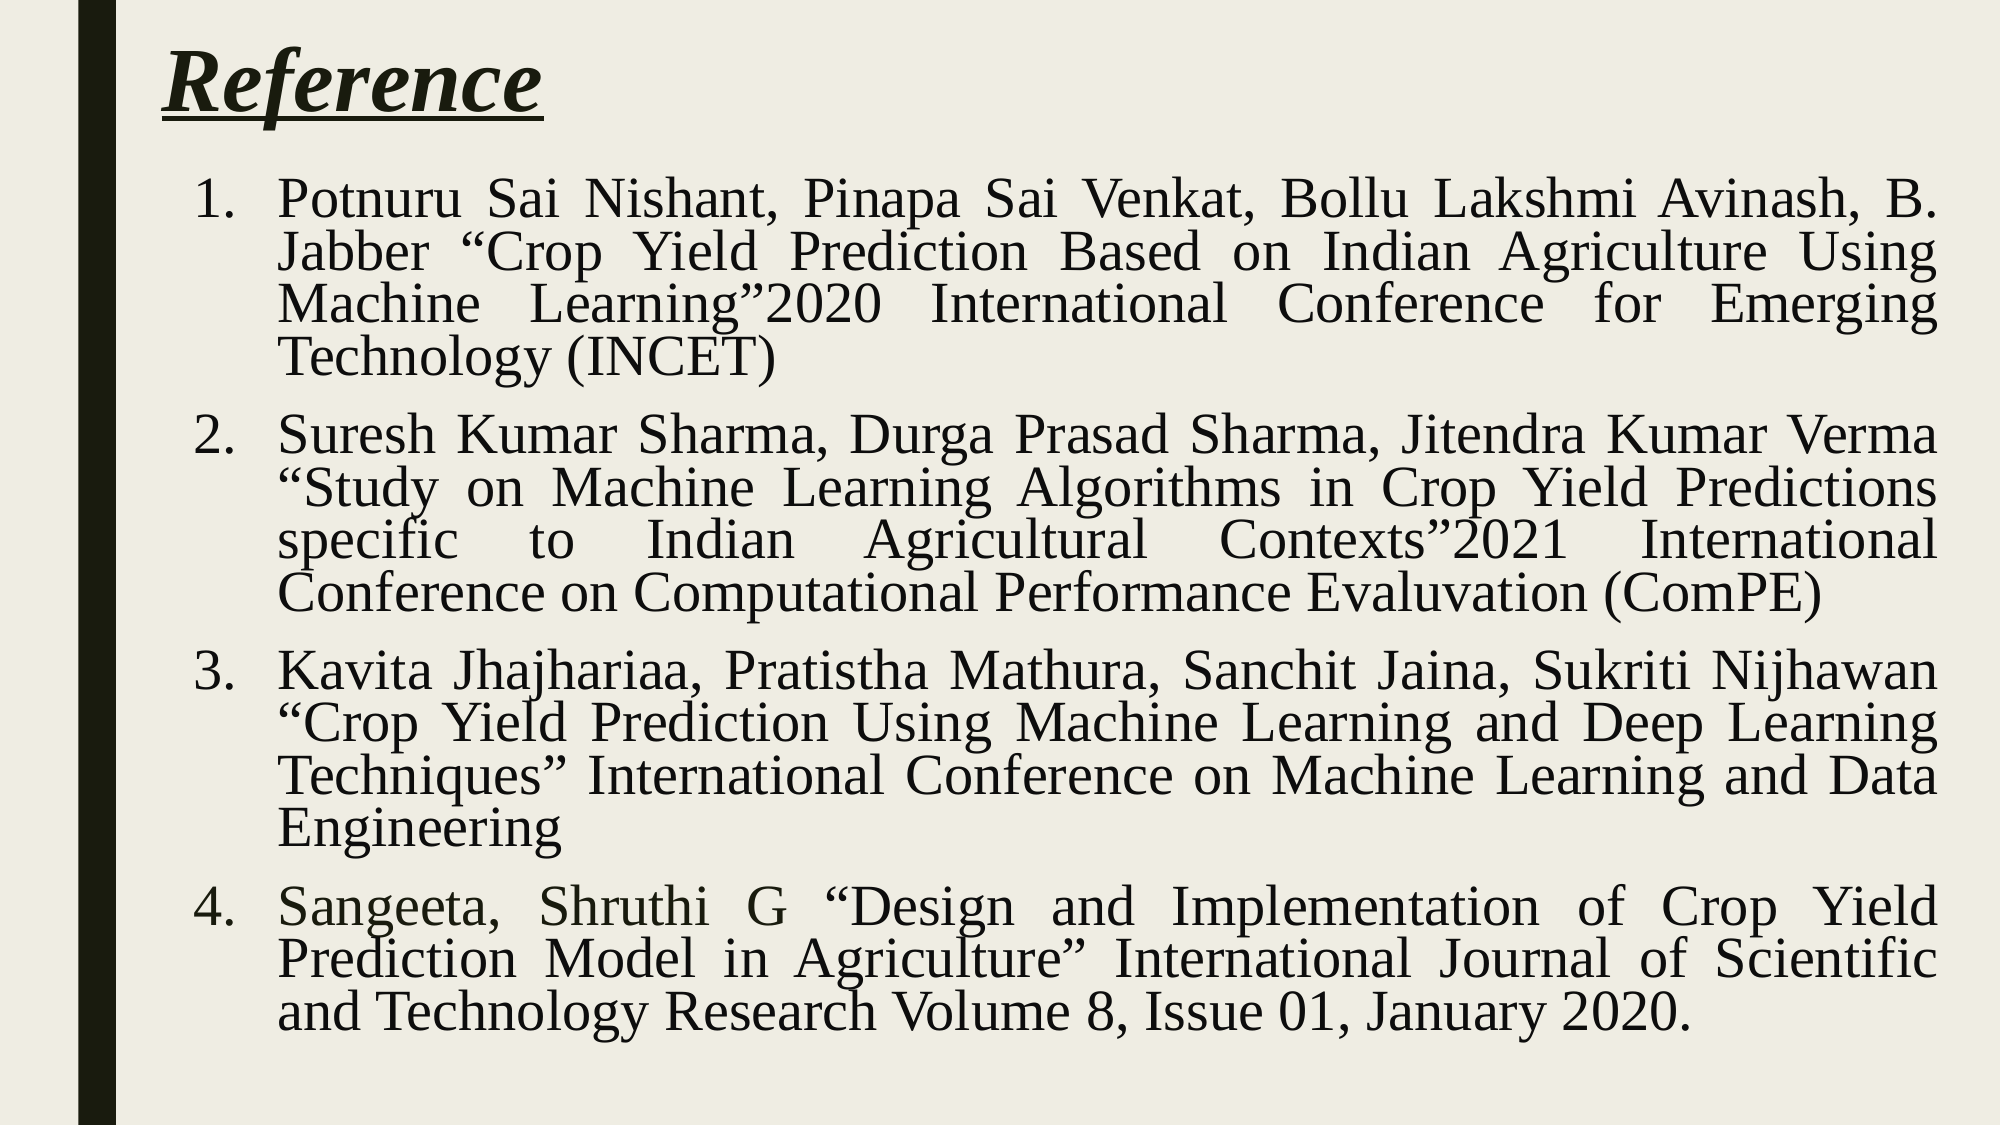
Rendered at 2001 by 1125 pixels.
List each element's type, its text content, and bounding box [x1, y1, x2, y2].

title Reference [146, 25, 1722, 142]
list Potnuru Sai Nishant, Pinapa Sai Venkat, Bollu Lakshmi Avinash, B. Jabber “Crop Yield Prediction Based on Indian Agriculture Using Machine Learning”2020 International Conference for Emerging Technology (INCET) Suresh Kumar Sharma, Durga Prasad Sharma, Jitendra Kumar Verma “Study on Machine Learning Algorithms in Crop Yield Predictions specific to Indian Agricultural Contexts”2021 International Conference on Computational Performance Evaluvation (ComPE) Kavita Jhajhariaa, Pratistha Mathura, Sanchit Jaina, Sukriti Nijhawan “Crop Yield Prediction Using Machine Learning and Deep Learning Techniques” International Conference on Machine Learning and Data Engineering Sangeeta, Shruthi G “Design and Implementation of Crop Yield Prediction Model in Agriculture” International Journal of Scientific and Technology Research Volume 8, Issue 01, January 2020. [178, 168, 1955, 1100]
